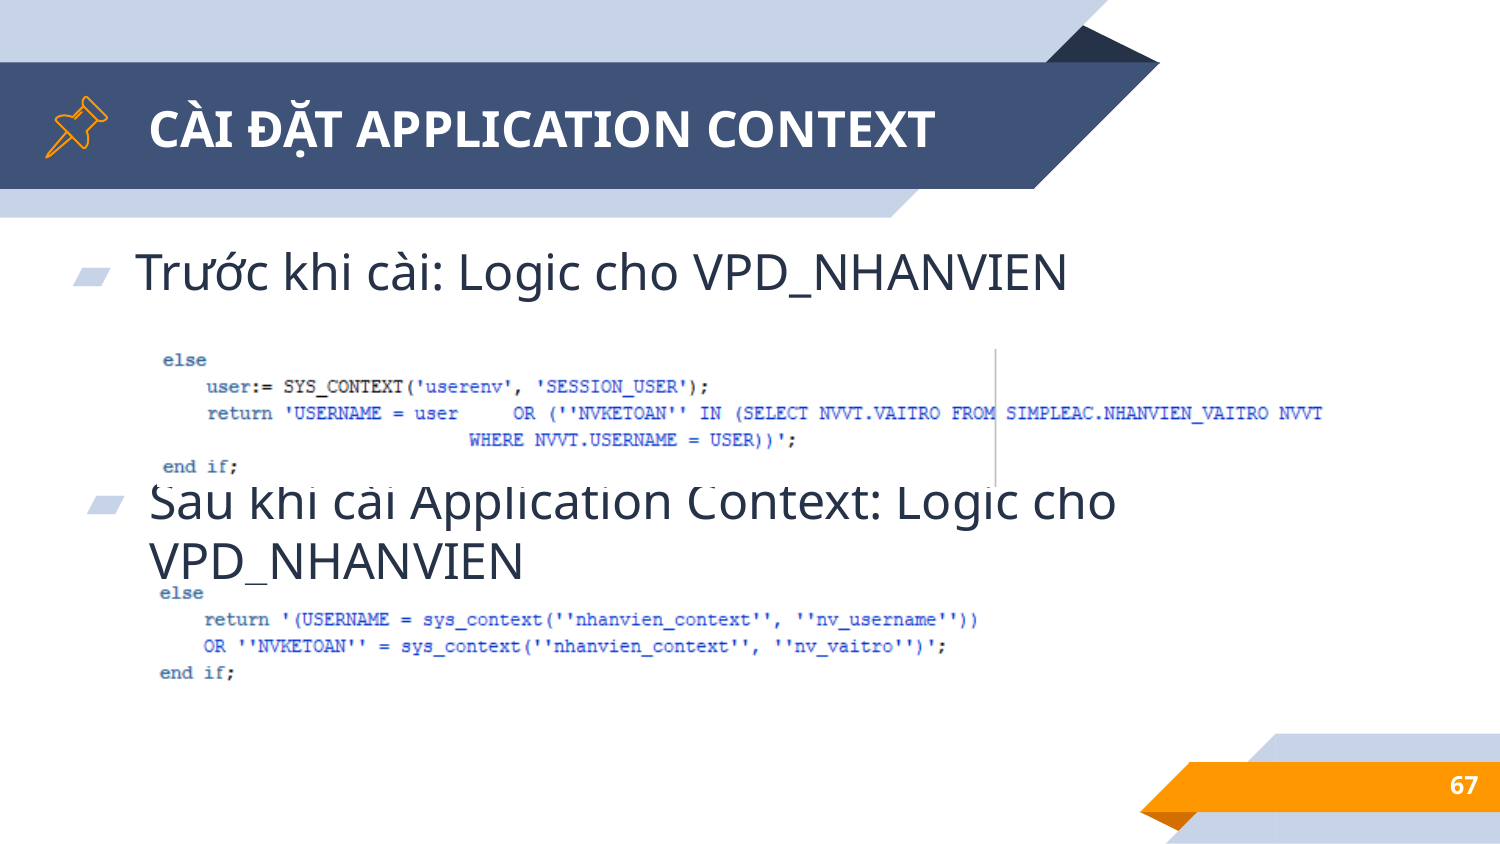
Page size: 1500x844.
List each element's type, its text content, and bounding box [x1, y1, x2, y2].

slide_number 67 [1249, 760, 1494, 813]
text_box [45, 96, 108, 158]
list Trước khi cài: Logic cho VPD_NHANVIEN [45, 215, 1249, 327]
picture [157, 349, 1339, 487]
title CÀI ĐẶT APPLICATION CONTEXT [133, 64, 1035, 190]
text_box Sau khi cài Application Context: Logic cho VPD_NHANVIEN [59, 473, 1374, 585]
picture [157, 585, 985, 691]
